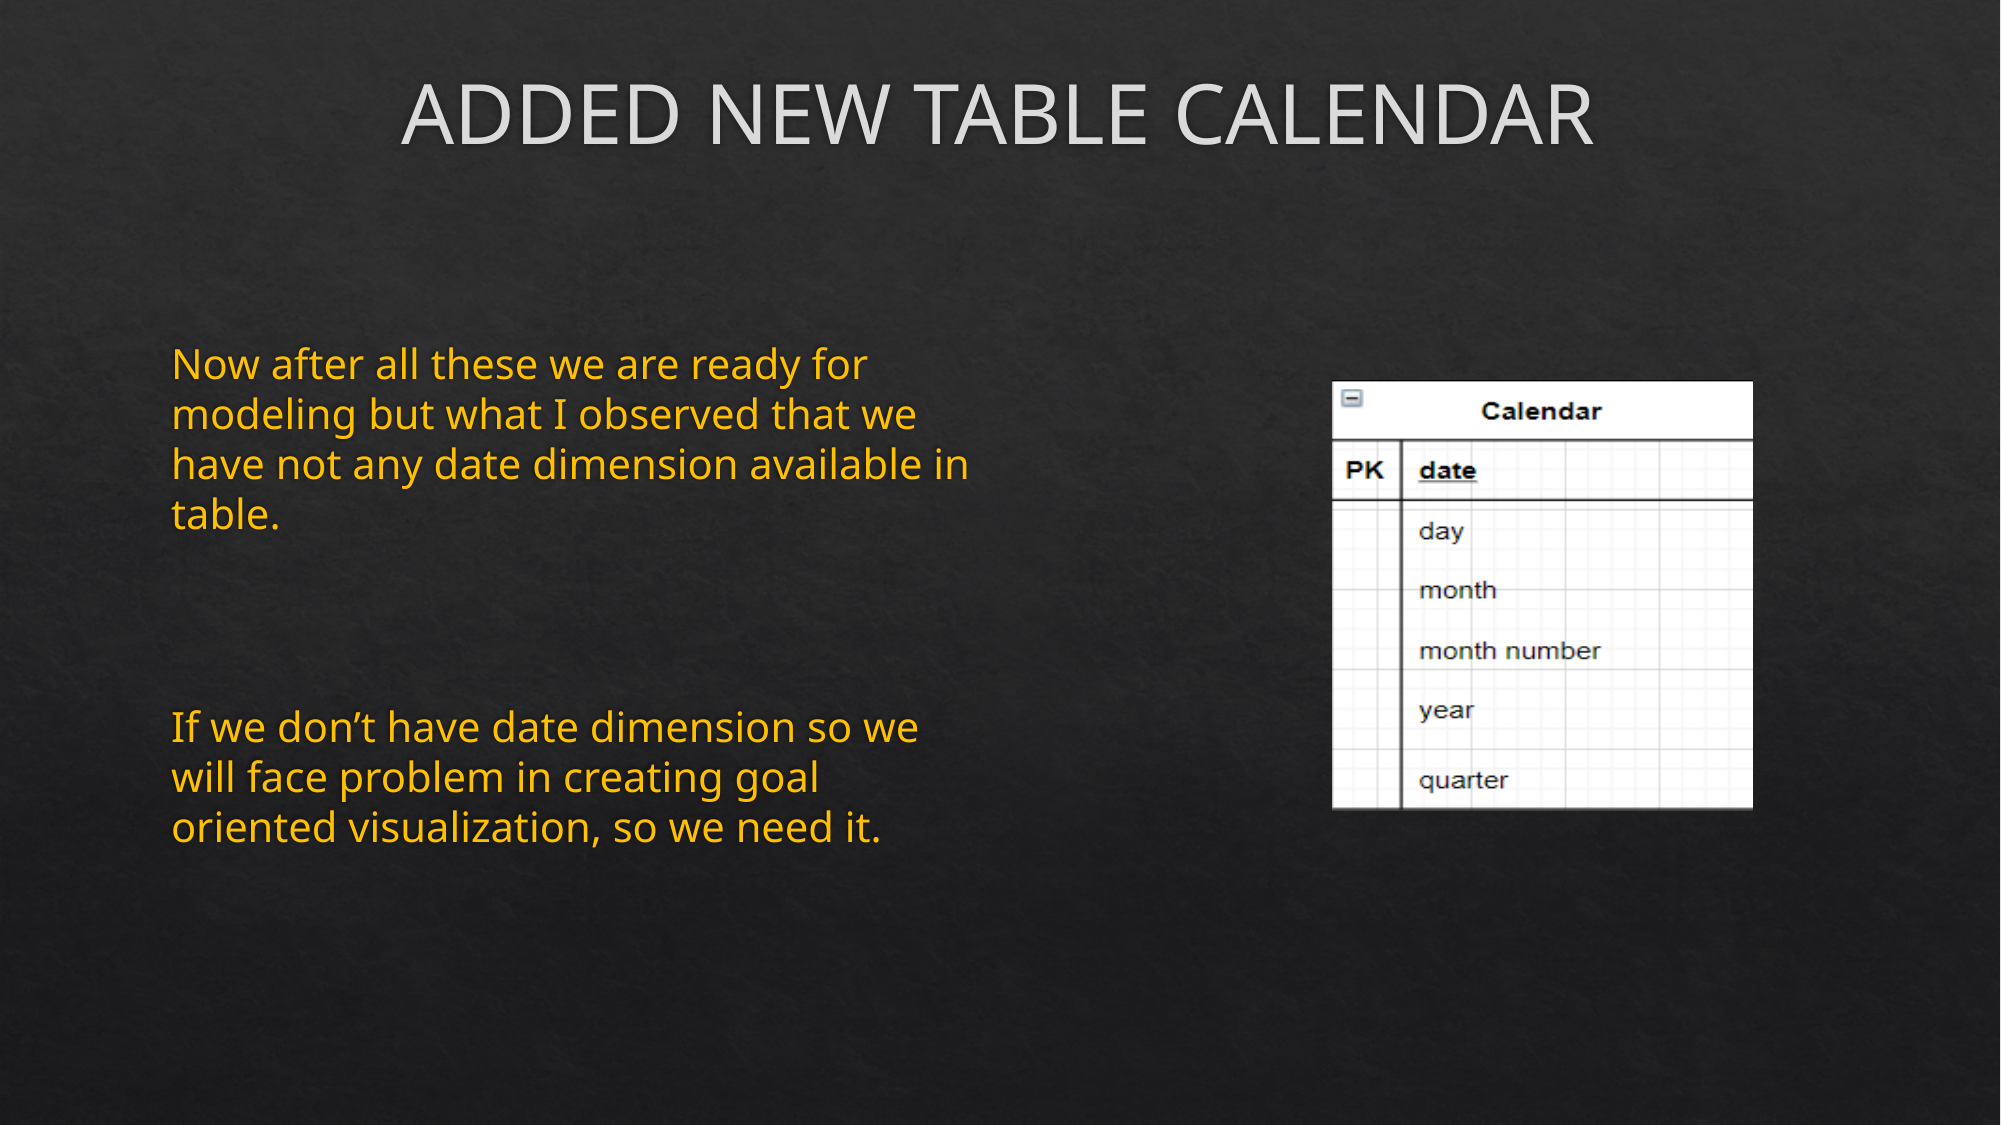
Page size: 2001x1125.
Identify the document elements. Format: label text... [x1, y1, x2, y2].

picture [1332, 380, 1753, 812]
title ADDED NEW TABLE CALENDAR [149, 41, 1849, 180]
list Now after all these we are ready for modeling but what I observed that we have not any date dimension available in table. If we don’t have date dimension so we will face problem in creating goal oriented visualization, so we need it. [149, 330, 1000, 870]
